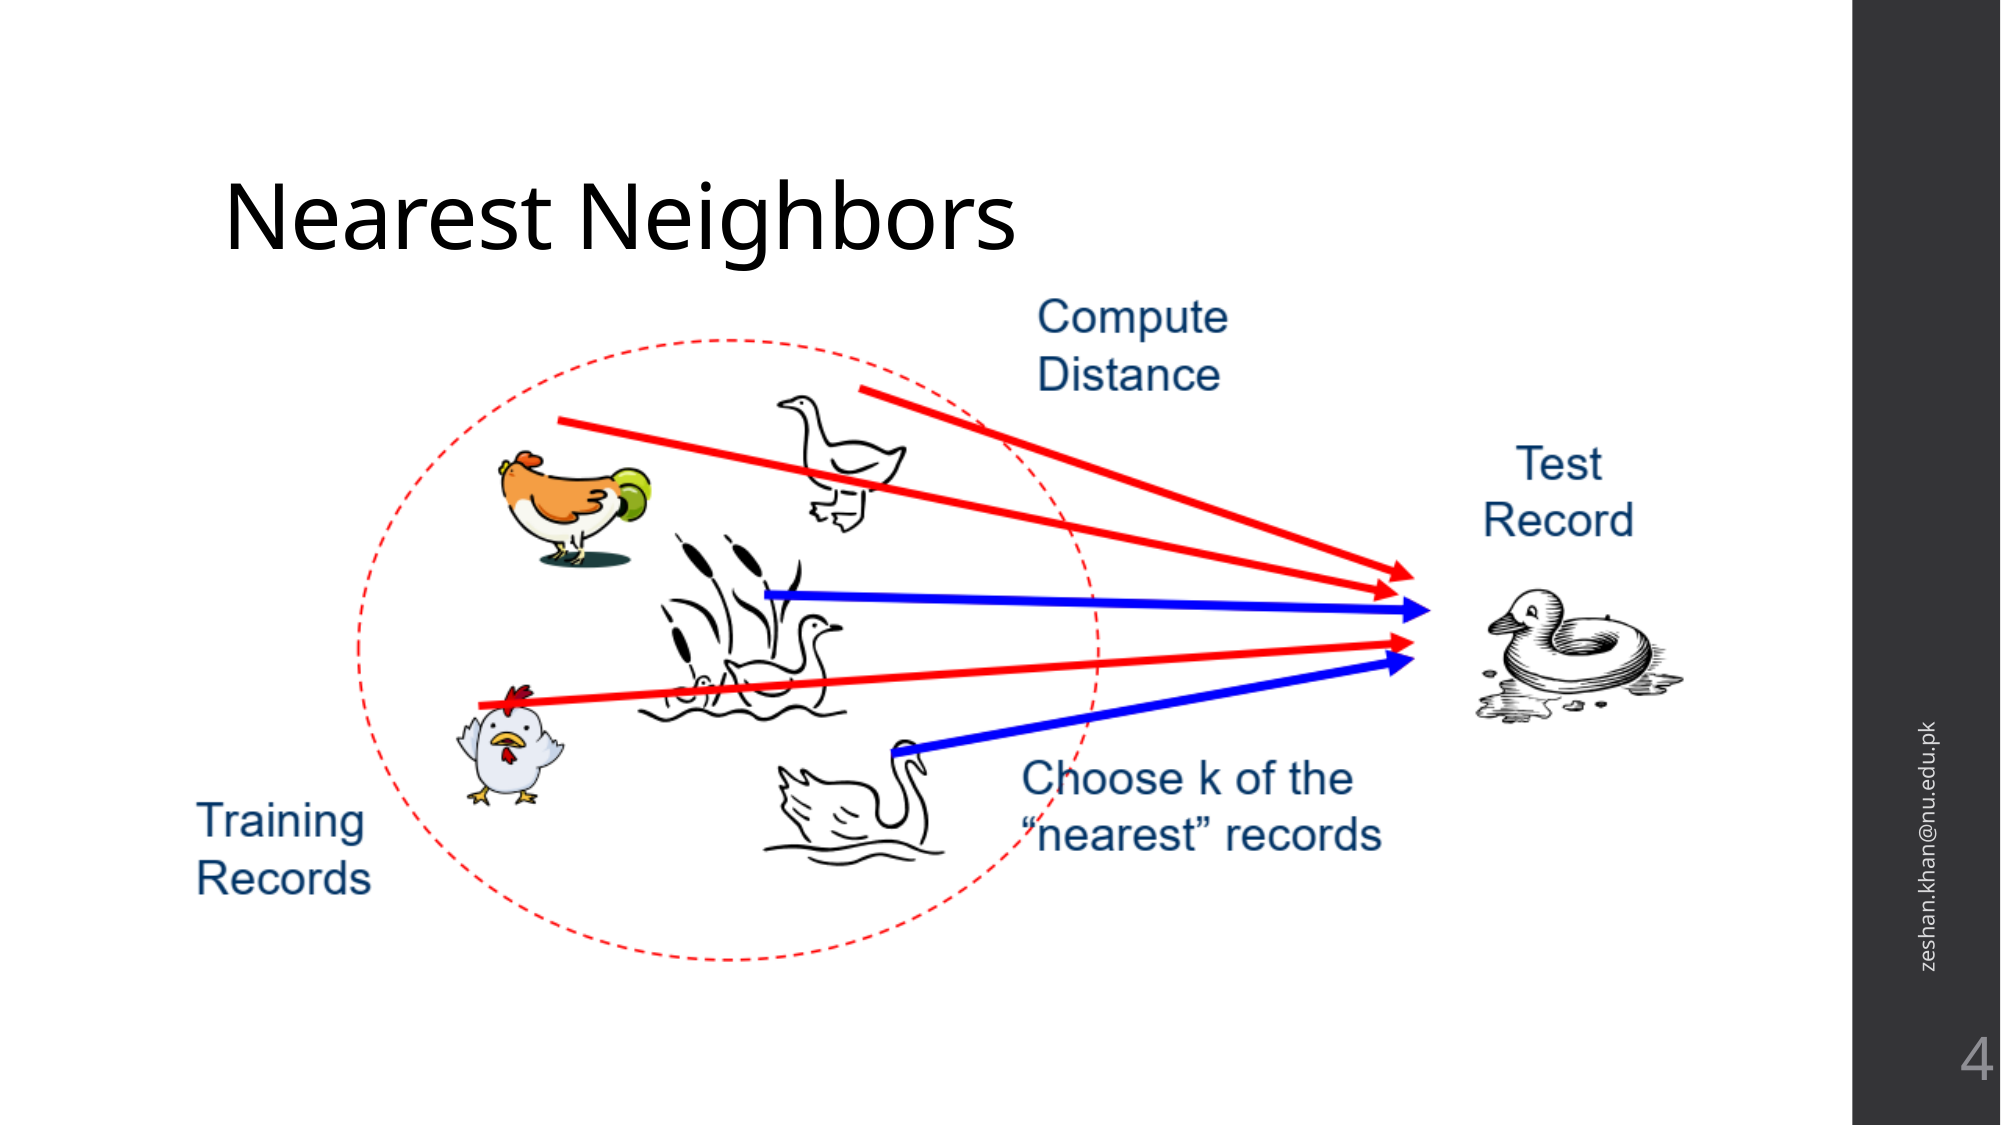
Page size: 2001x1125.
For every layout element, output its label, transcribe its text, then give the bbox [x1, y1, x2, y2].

picture [189, 283, 1712, 998]
title Nearest Neighbors [206, 60, 1797, 278]
footer zeshan.khan@nu.edu.pk [1897, 400, 1958, 988]
slide_number 4 [1852, 1012, 2000, 1110]
